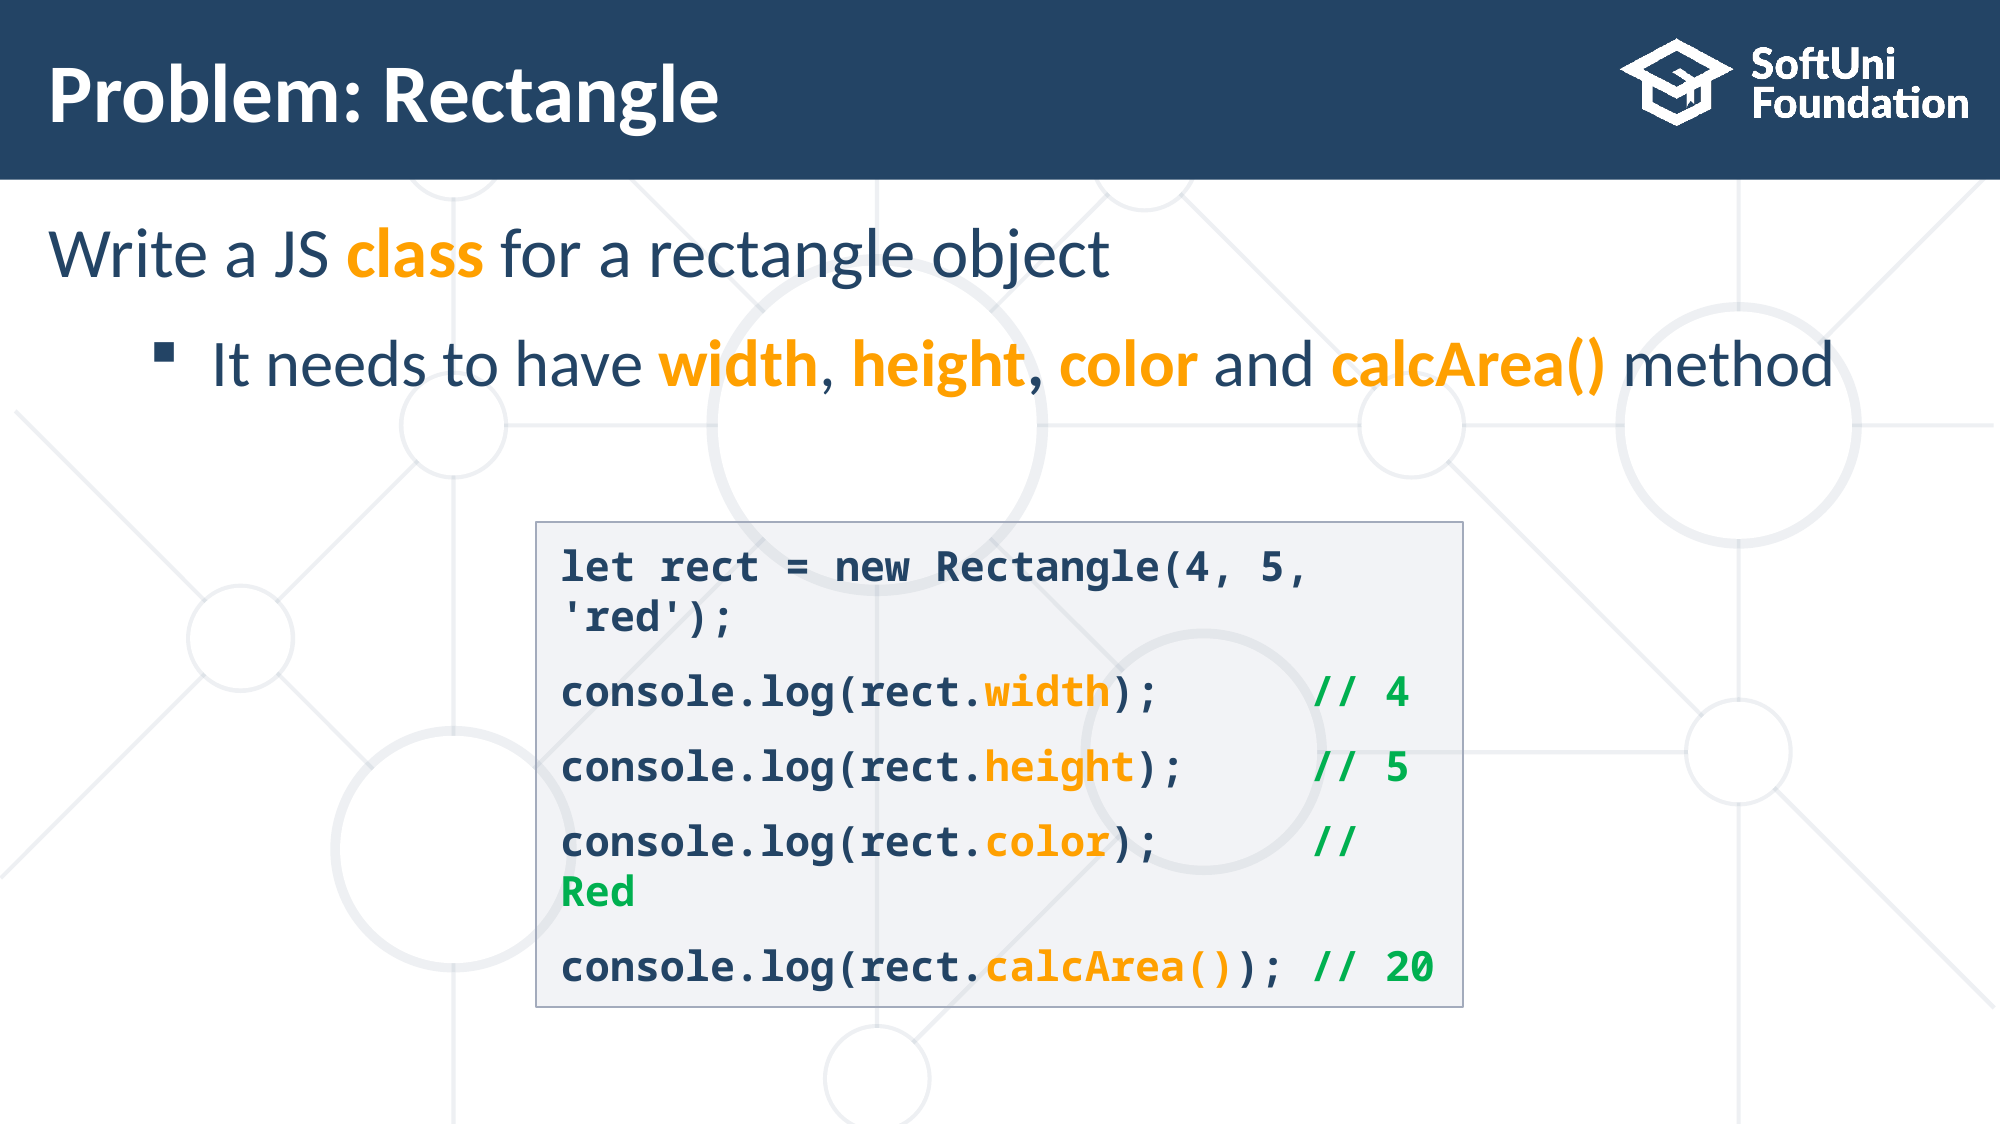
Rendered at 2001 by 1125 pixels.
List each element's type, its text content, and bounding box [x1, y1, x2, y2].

picture [1619, 38, 1968, 126]
list Write a JS class for a rectangle object It needs to have width, height, color and calcArea() method [31, 196, 1970, 1050]
title Problem: Rectangle [31, 16, 1591, 162]
text_box let rect = new Rectangle(4, 5, 'red'); console.log(rect.width); // 4 console.log(rect.height); // 5 console.log(rect.color); // Red console.log(rect.calcArea()); // 20 [536, 521, 1464, 1008]
